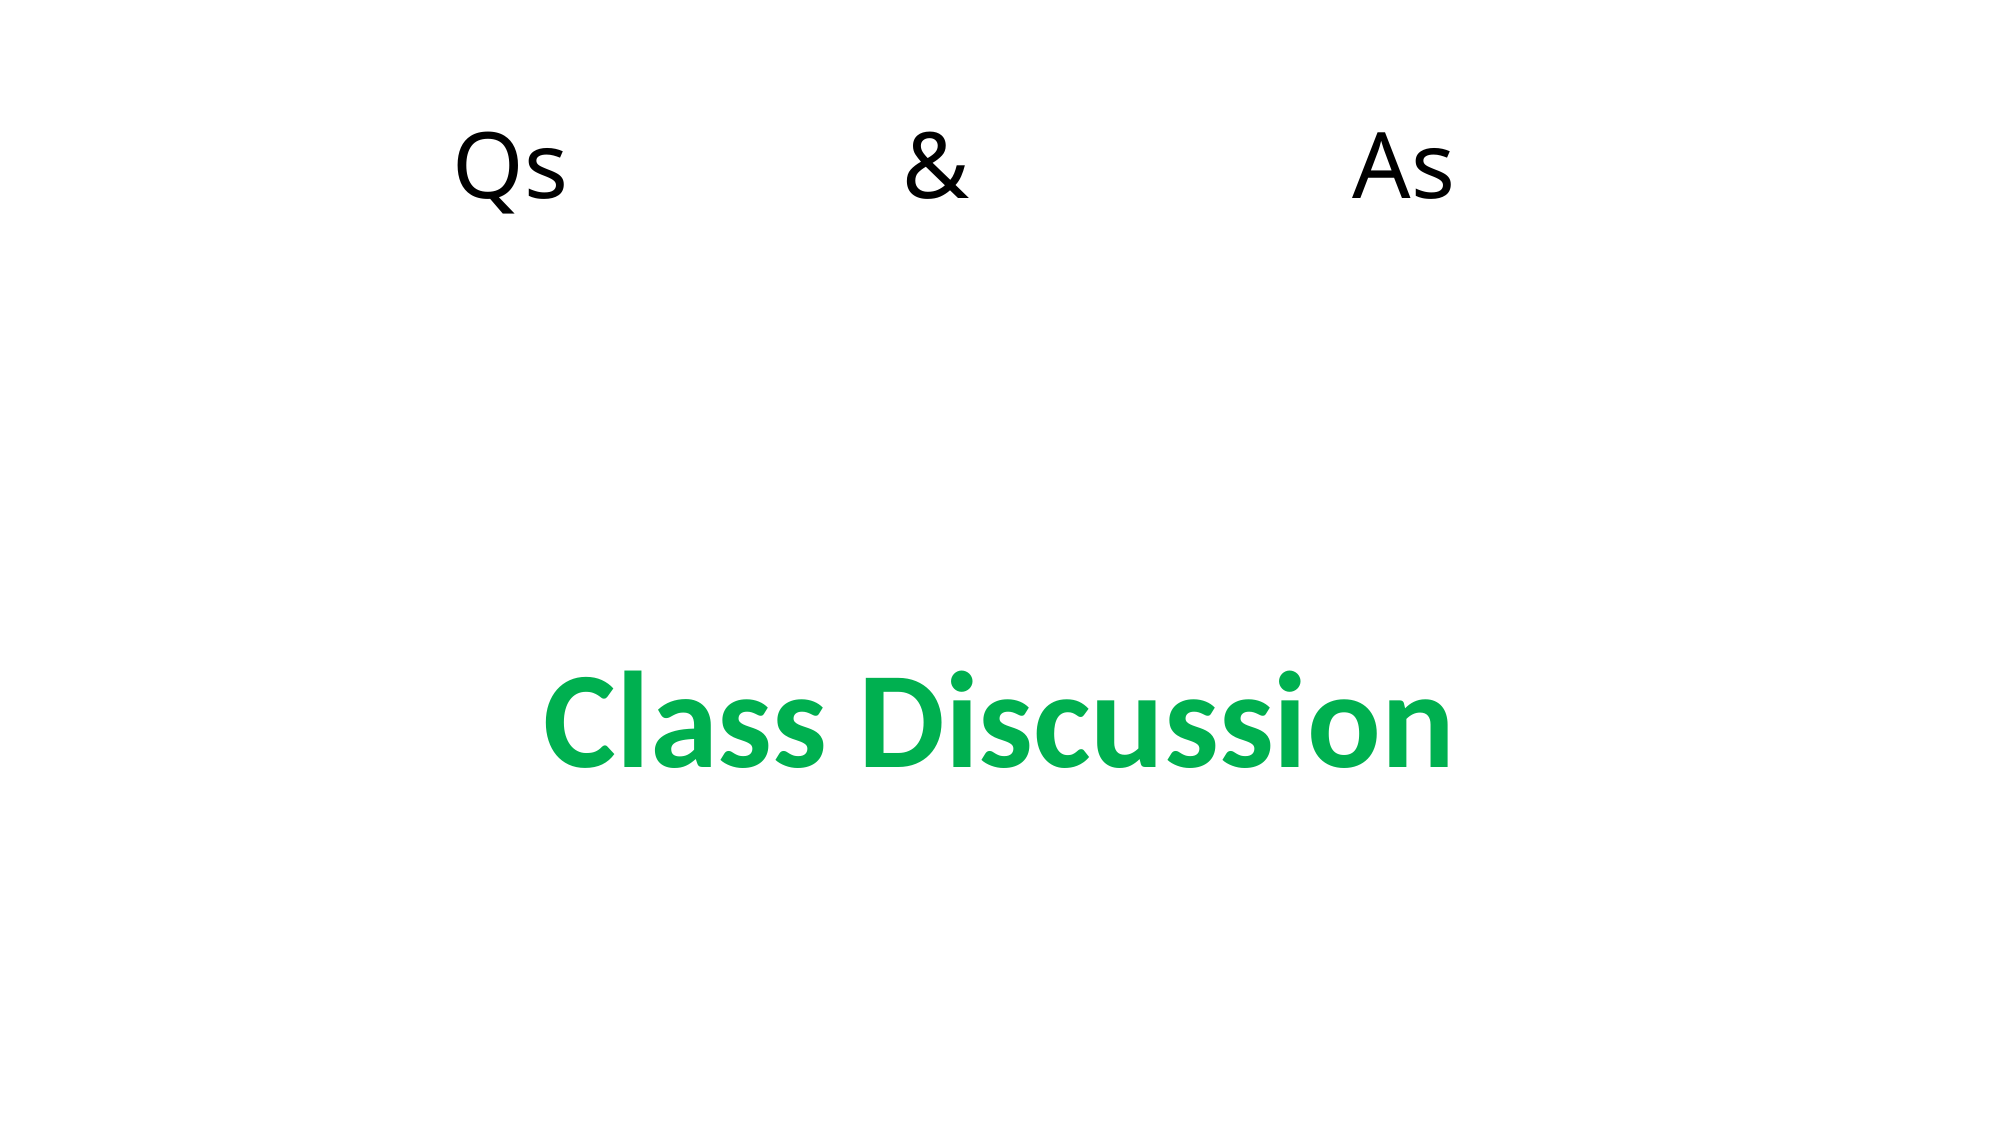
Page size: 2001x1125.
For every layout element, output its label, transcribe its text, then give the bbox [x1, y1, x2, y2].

list Class Discussion [137, 299, 1863, 1014]
title Qs & As [137, 59, 1863, 278]
